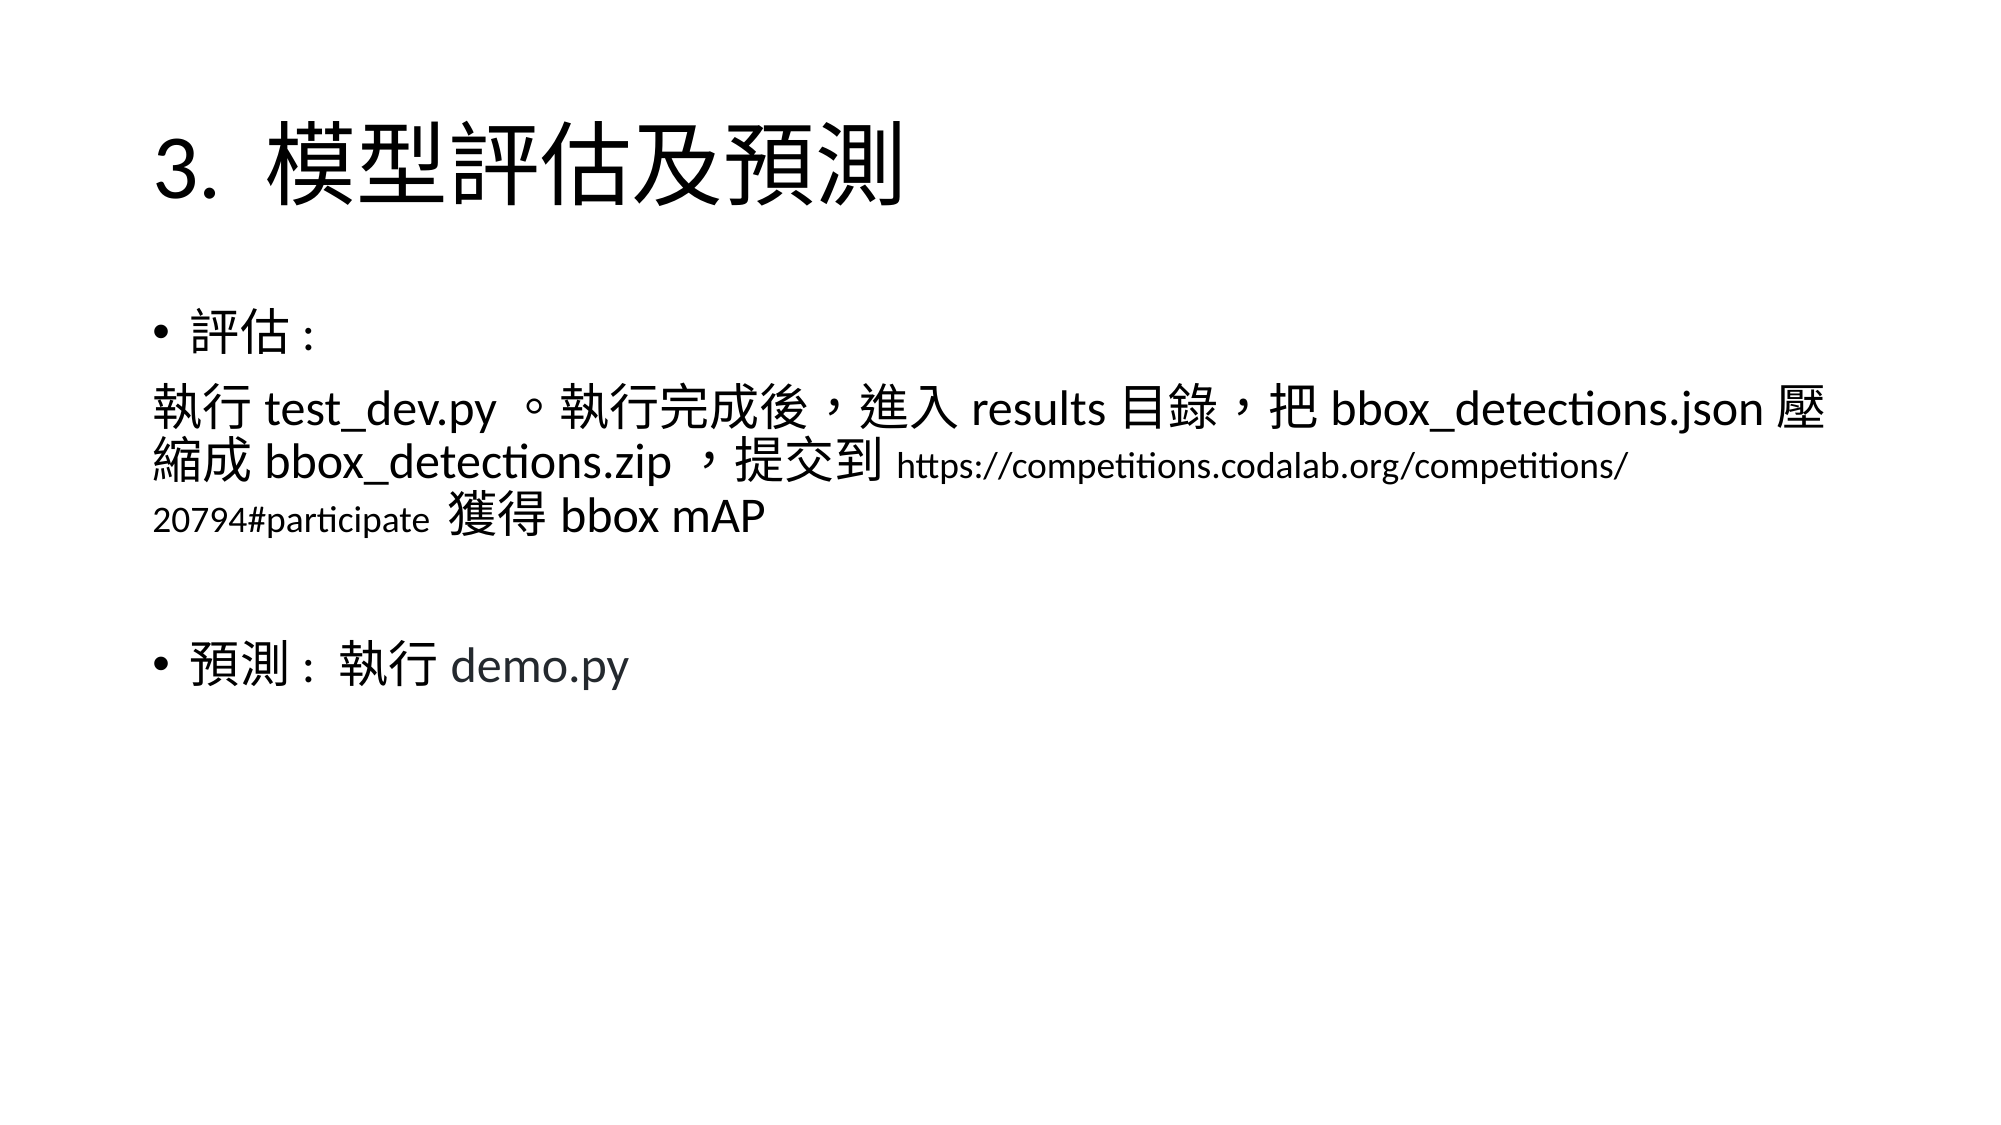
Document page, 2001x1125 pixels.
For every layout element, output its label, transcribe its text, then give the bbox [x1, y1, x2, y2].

list 評估: 執行test_dev.py。執行完成後，進入results目錄，把bbox_detections.json壓縮成bbox_detections.zip，提交到https://competitions.codalab.org/competitions/20794#participate 獲得bbox mAP 預測: 執行demo.py [137, 299, 1863, 1014]
title 3. 模型評估及預測 [137, 59, 1863, 278]
